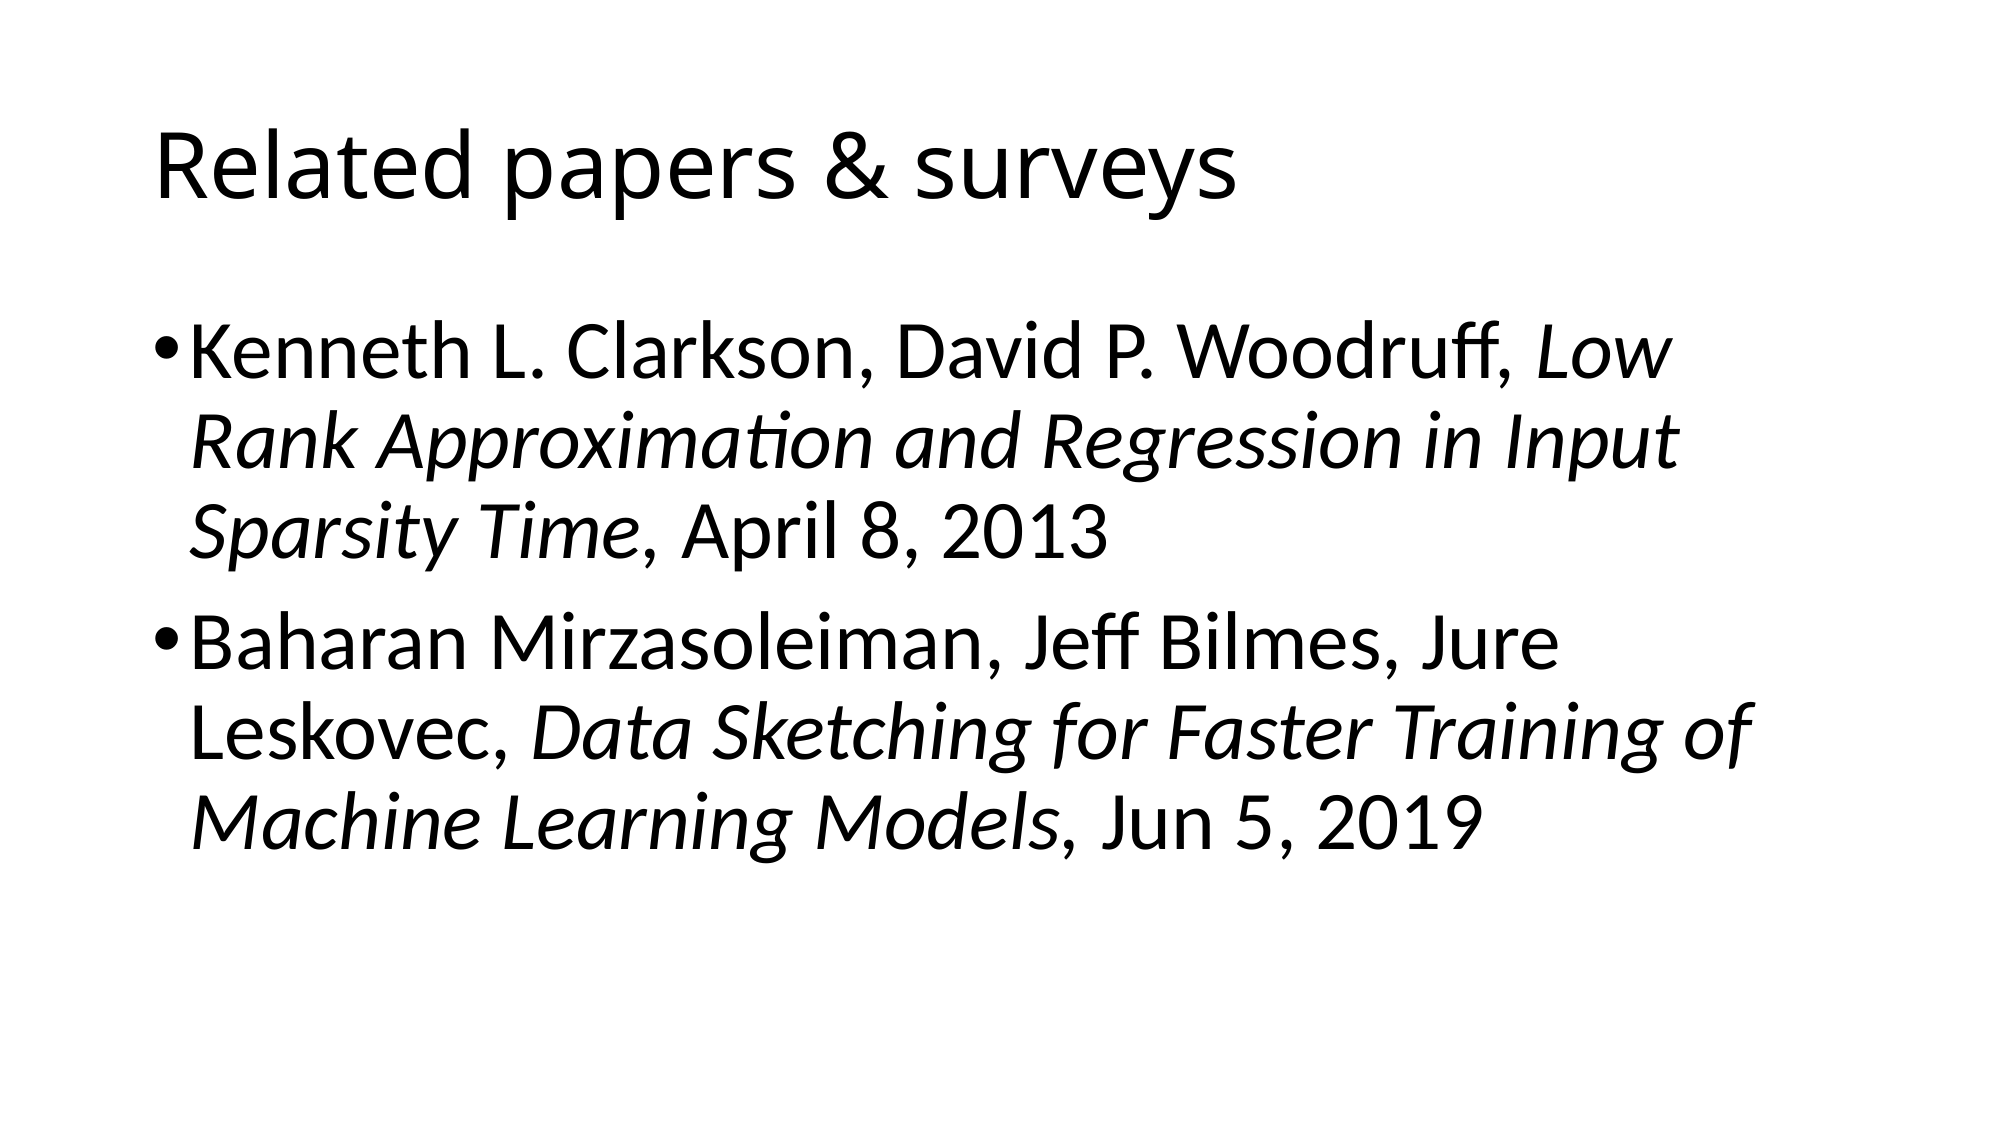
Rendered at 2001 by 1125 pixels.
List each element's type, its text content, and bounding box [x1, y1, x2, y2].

title Related papers & surveys [137, 59, 1863, 278]
list Kenneth L. Clarkson, David P. Woodruff, Low Rank Approximation and Regression in Input Sparsity Time, April 8, 2013 Baharan Mirzasoleiman, Jeff Bilmes, Jure Leskovec, Data Sketching for Faster Training of Machine Learning Models, Jun 5, 2019 [137, 299, 1863, 1014]
